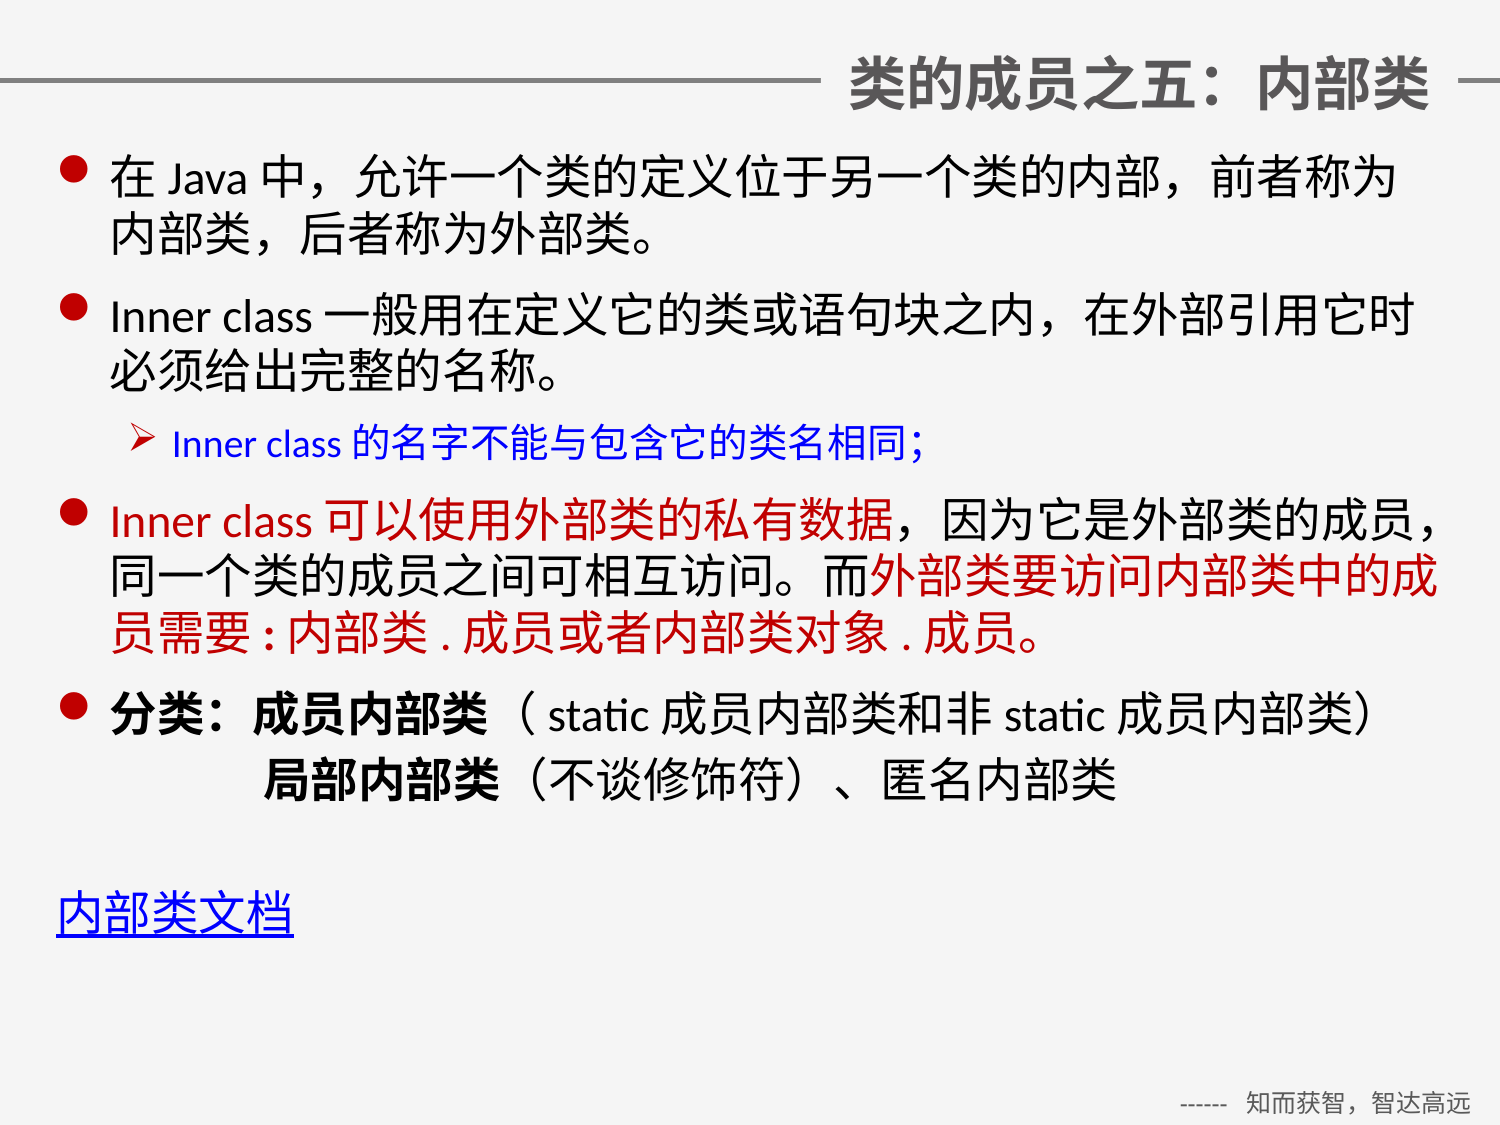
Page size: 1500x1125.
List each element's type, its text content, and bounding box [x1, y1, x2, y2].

title 类的成员之五：内部类 [820, 39, 1459, 125]
list 在Java中，允许一个类的定义位于另一个类的内部，前者称为内部类，后者称为外部类。 Inner class一般用在定义它的类或语句块之内，在外部引用它时必须给出完整的名称。 Inner class的名字不能与包含它的类名相同； Inner class可以使用外部类的私有数据，因为它是外部类的成员，同一个类的成员之间可相互访问。而外部类要访问内部类中的成员需要:内部类.成员或者内部类对象.成员。 分类：成员内部类（static成员内部类和非static成员内部类） 局部内部类（不谈修饰符）、匿名内部类 内部类文档 [41, 139, 1459, 976]
